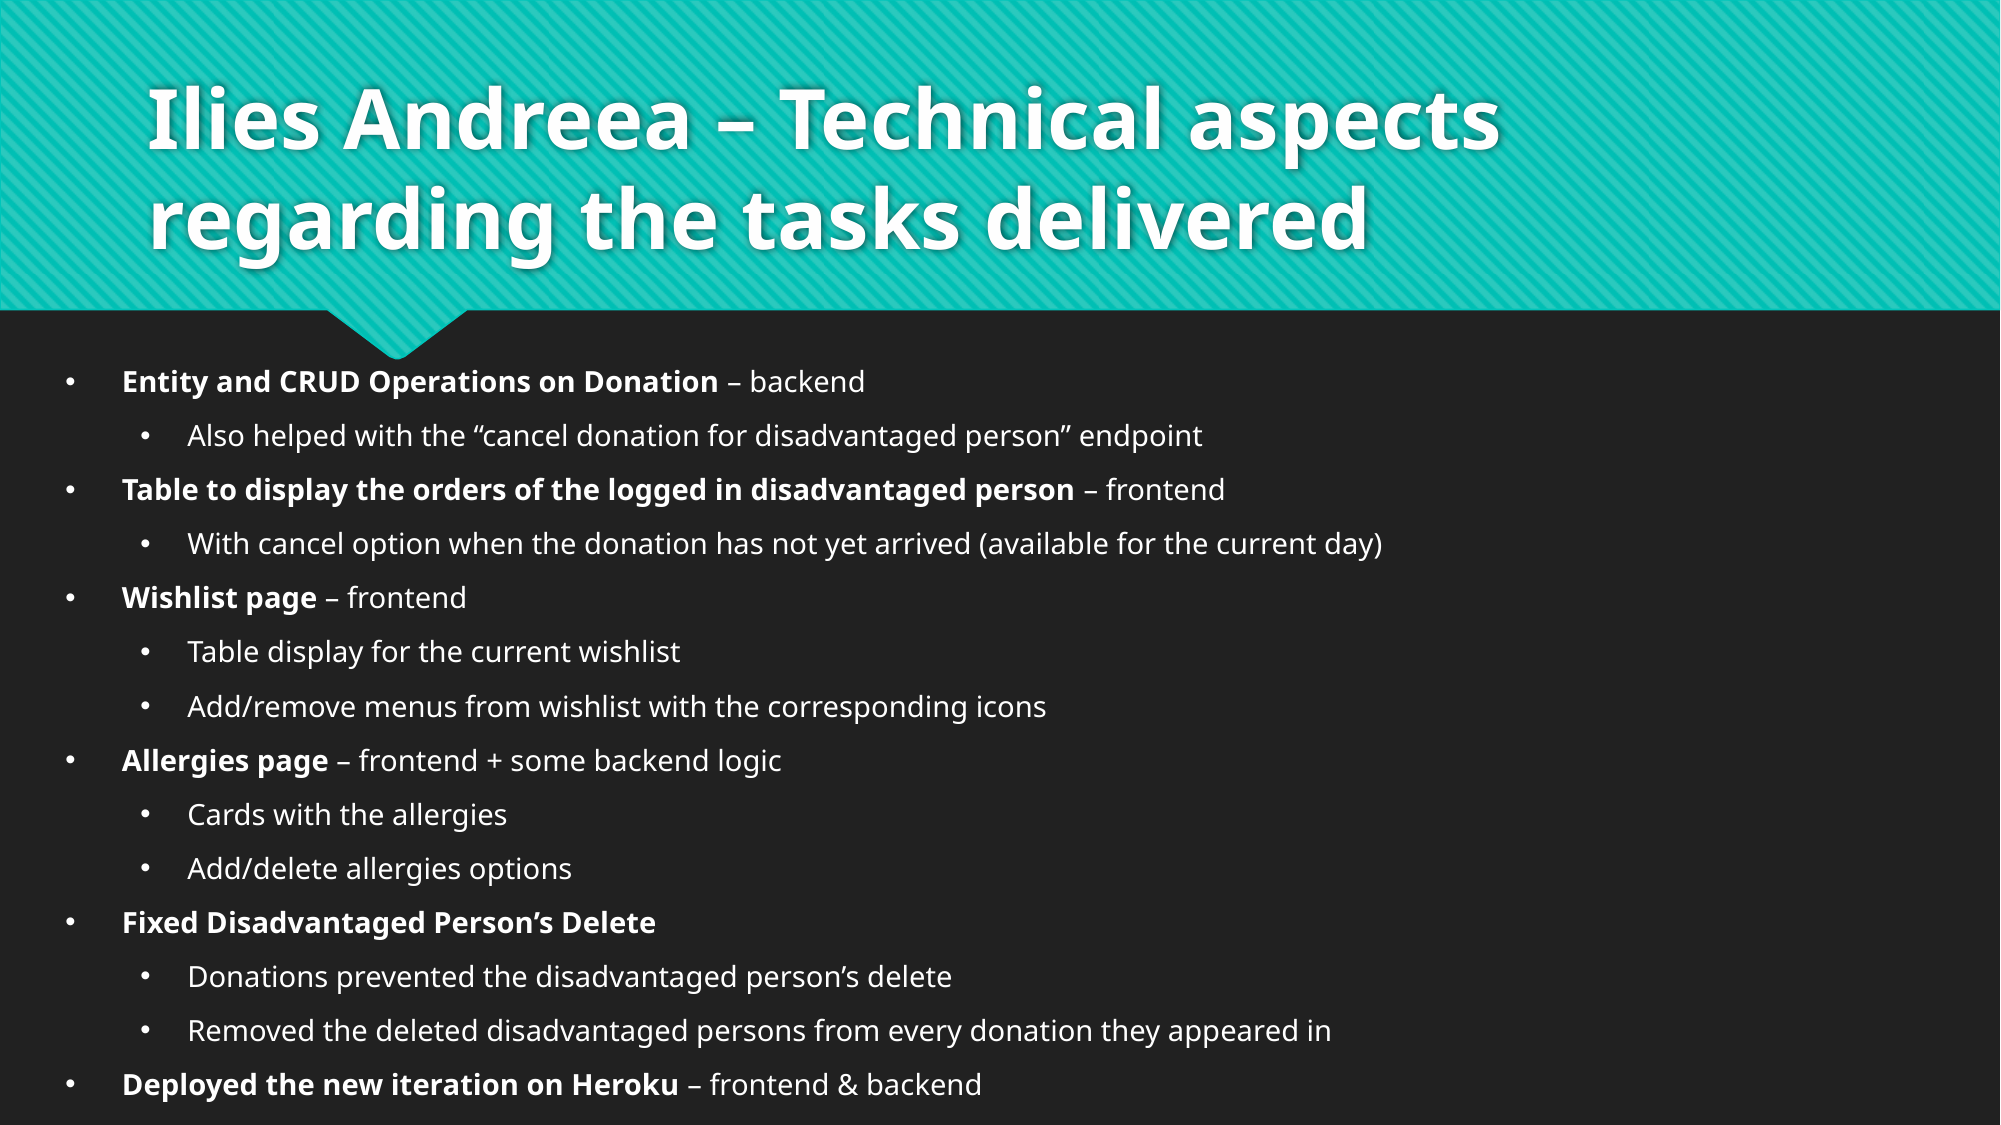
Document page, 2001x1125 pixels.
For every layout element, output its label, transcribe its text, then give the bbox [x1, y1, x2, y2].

text_box Entity and CRUD Operations on Donation – backend Also helped with the “cancel donation for disadvantaged person” endpoint Table to display the orders of the logged in disadvantaged person – frontend With cancel option when the donation has not yet arrived (available for the current day) Wishlist page – frontend Table display for the current wishlist Add/remove menus from wishlist with the corresponding icons Allergies page – frontend + some backend logic Cards with the allergies Add/delete allergies options Fixed Disadvantaged Person’s Delete Donations prevented the disadvantaged person’s delete Removed the deleted disadvantaged persons from every donation they appeared in Deployed the new iteration on Heroku – frontend & backend [50, 353, 1950, 1125]
title Ilies Andreea – Technical aspects regarding the tasks delivered [132, 73, 1945, 274]
